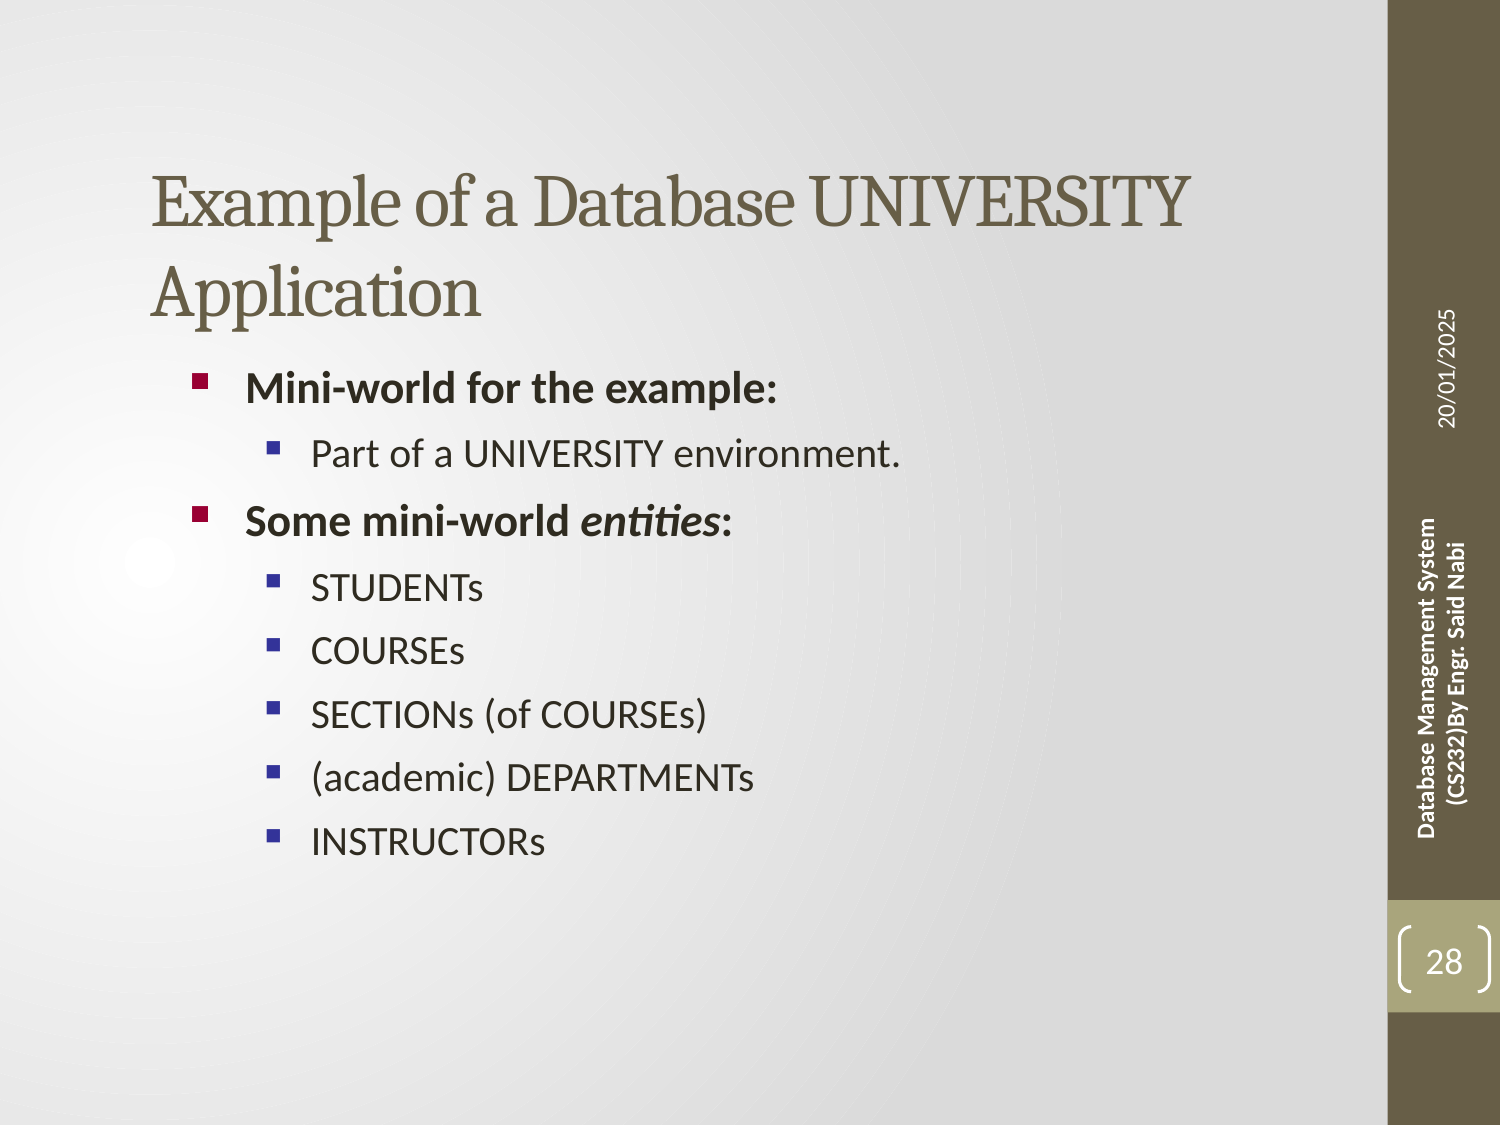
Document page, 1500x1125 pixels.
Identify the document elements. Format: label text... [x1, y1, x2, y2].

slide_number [1414, 45, 1475, 349]
text_box Mini-world for the example: Part of a UNIVERSITY environment. Some mini-world entities: STUDENTs COURSEs SECTIONs (of COURSEs) (academic) DEPARTMENTs INSTRUCTORs [174, 349, 1500, 1125]
title Example of a Database UNIVERSITY Application [135, 127, 1415, 340]
